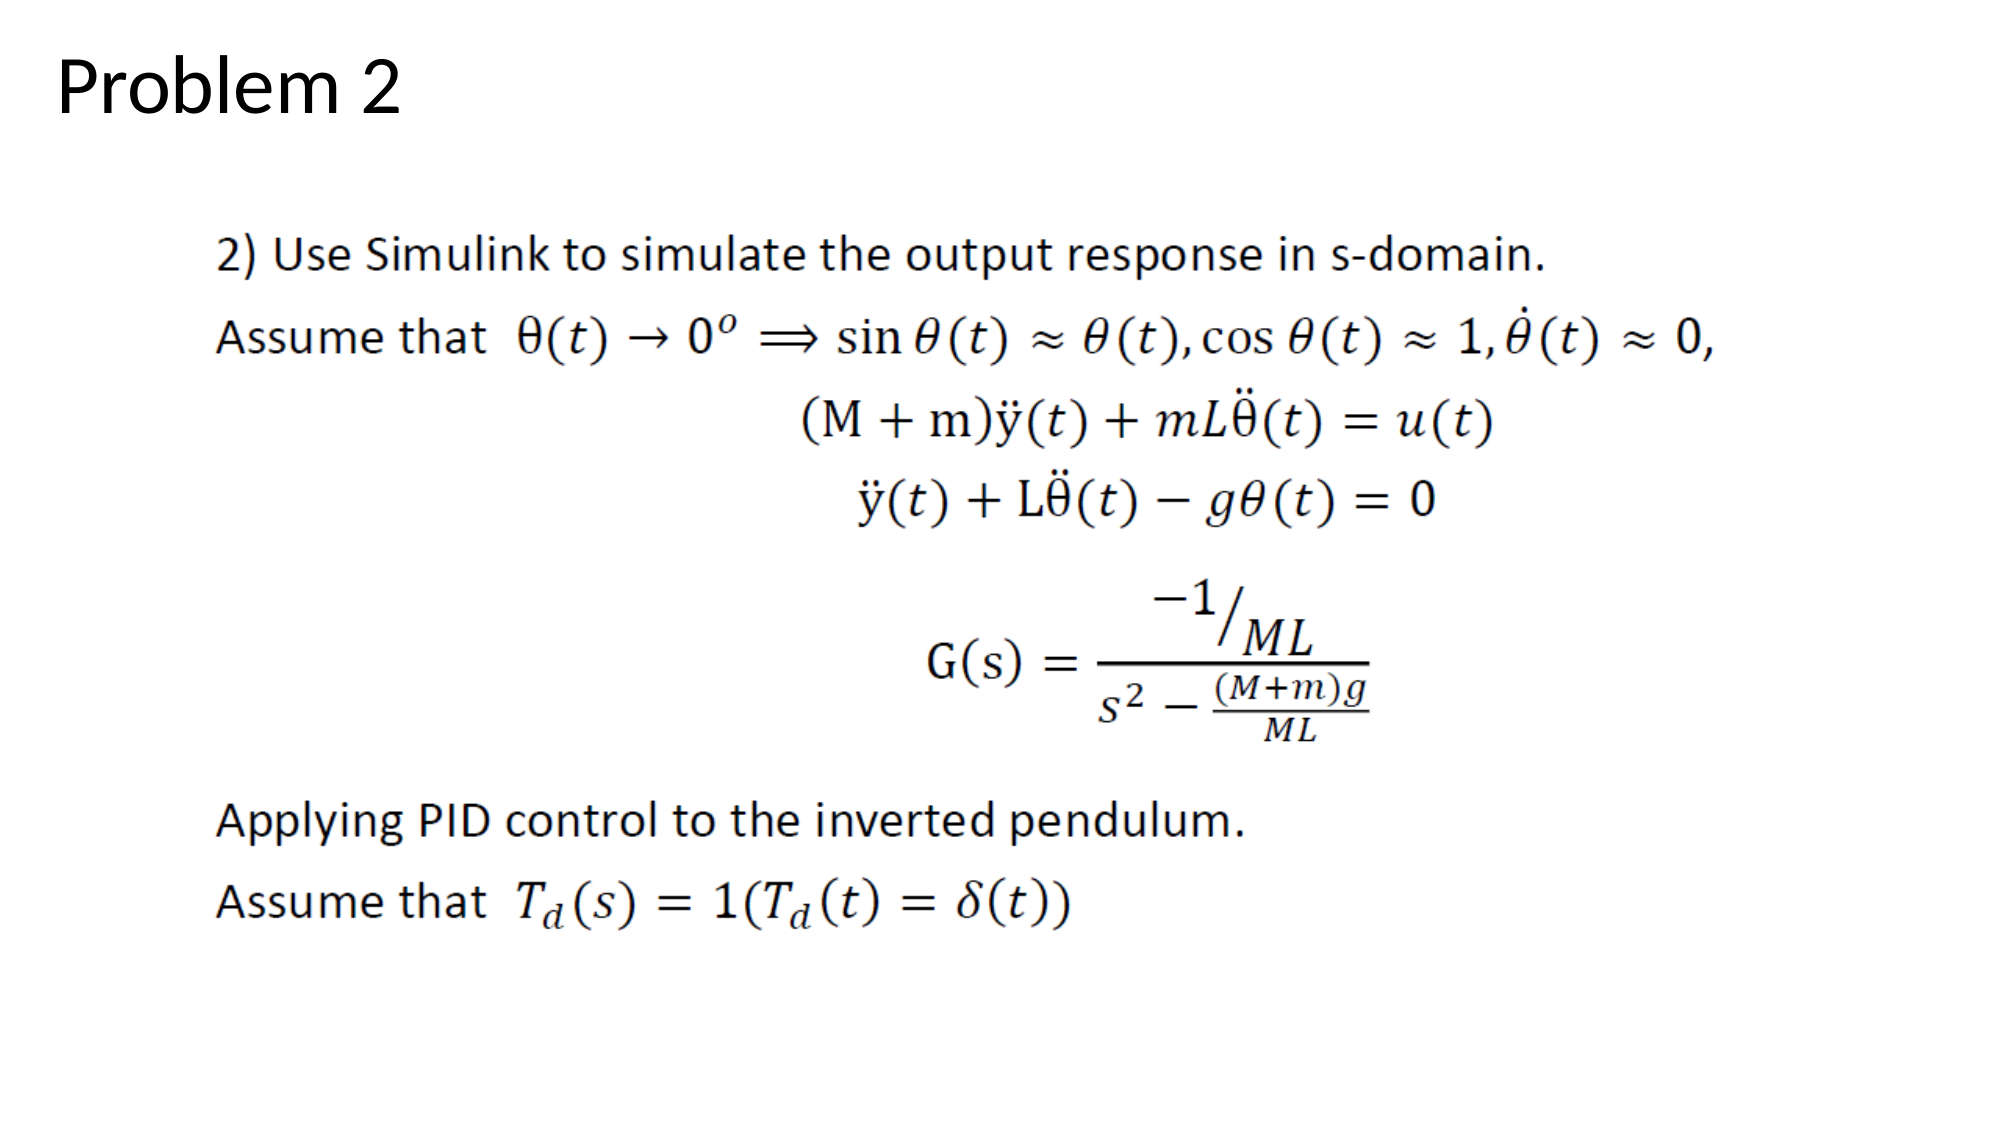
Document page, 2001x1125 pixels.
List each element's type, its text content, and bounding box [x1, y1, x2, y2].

text_box Problem 2 [41, 22, 418, 138]
picture [206, 202, 1726, 951]
